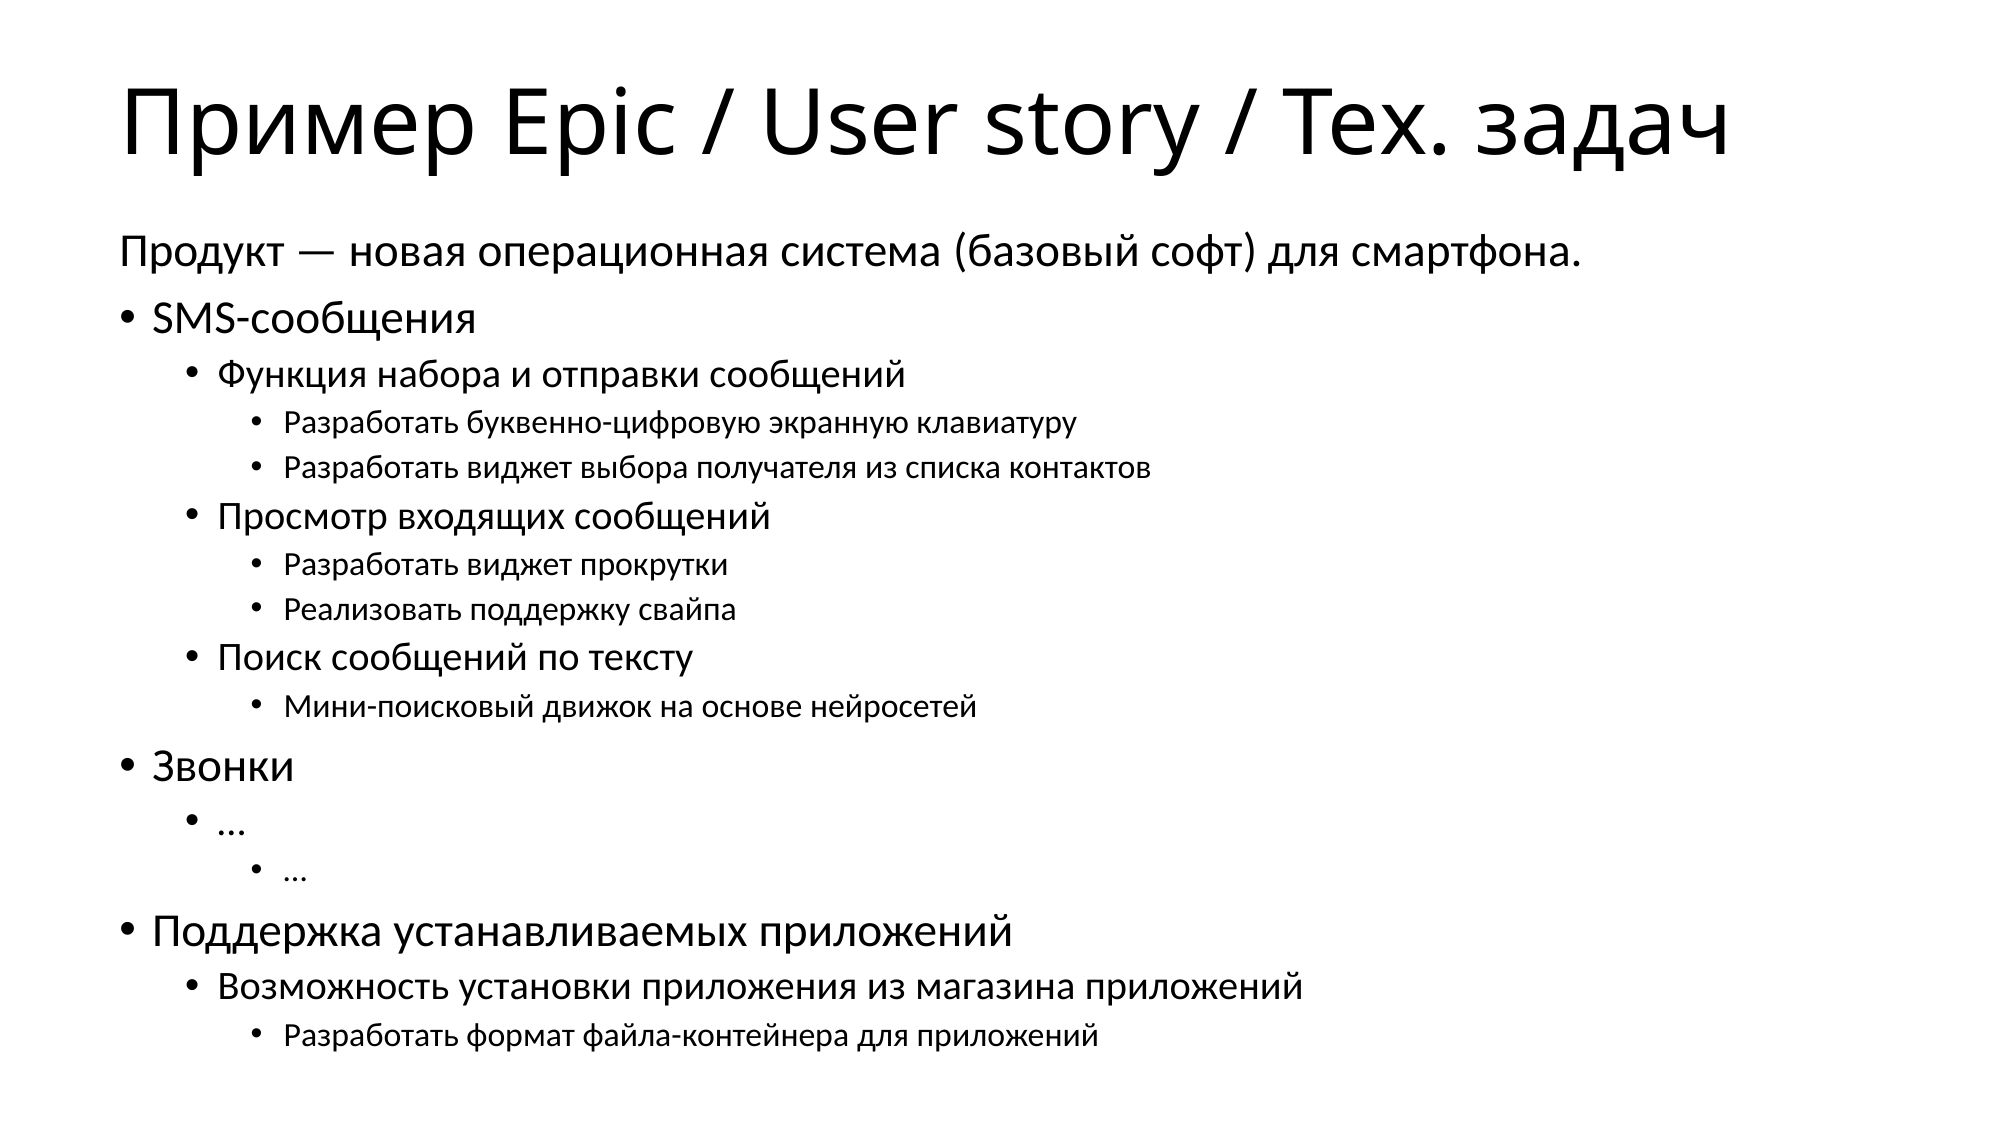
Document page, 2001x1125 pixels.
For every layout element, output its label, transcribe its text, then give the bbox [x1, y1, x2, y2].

list Продукт — новая операционная система (базовый софт) для смартфона. SMS-сообщения Функция набора и отправки сообщений Разработать буквенно-цифровую экранную клавиатуру Разработать виджет выбора получателя из списка контактов Просмотр входящих сообщений Разработать виджет прокрутки Реализовать поддержку свайпа Поиск сообщений по тексту Мини-поисковый движок на основе нейросетей Звонки … … Поддержка устанавливаемых приложений Возможность установки приложения из магазина приложений Разработать формат файла-контейнера для приложений [104, 218, 1830, 1064]
title Пример Epic / User story / Тех. задач [104, 61, 1830, 189]
